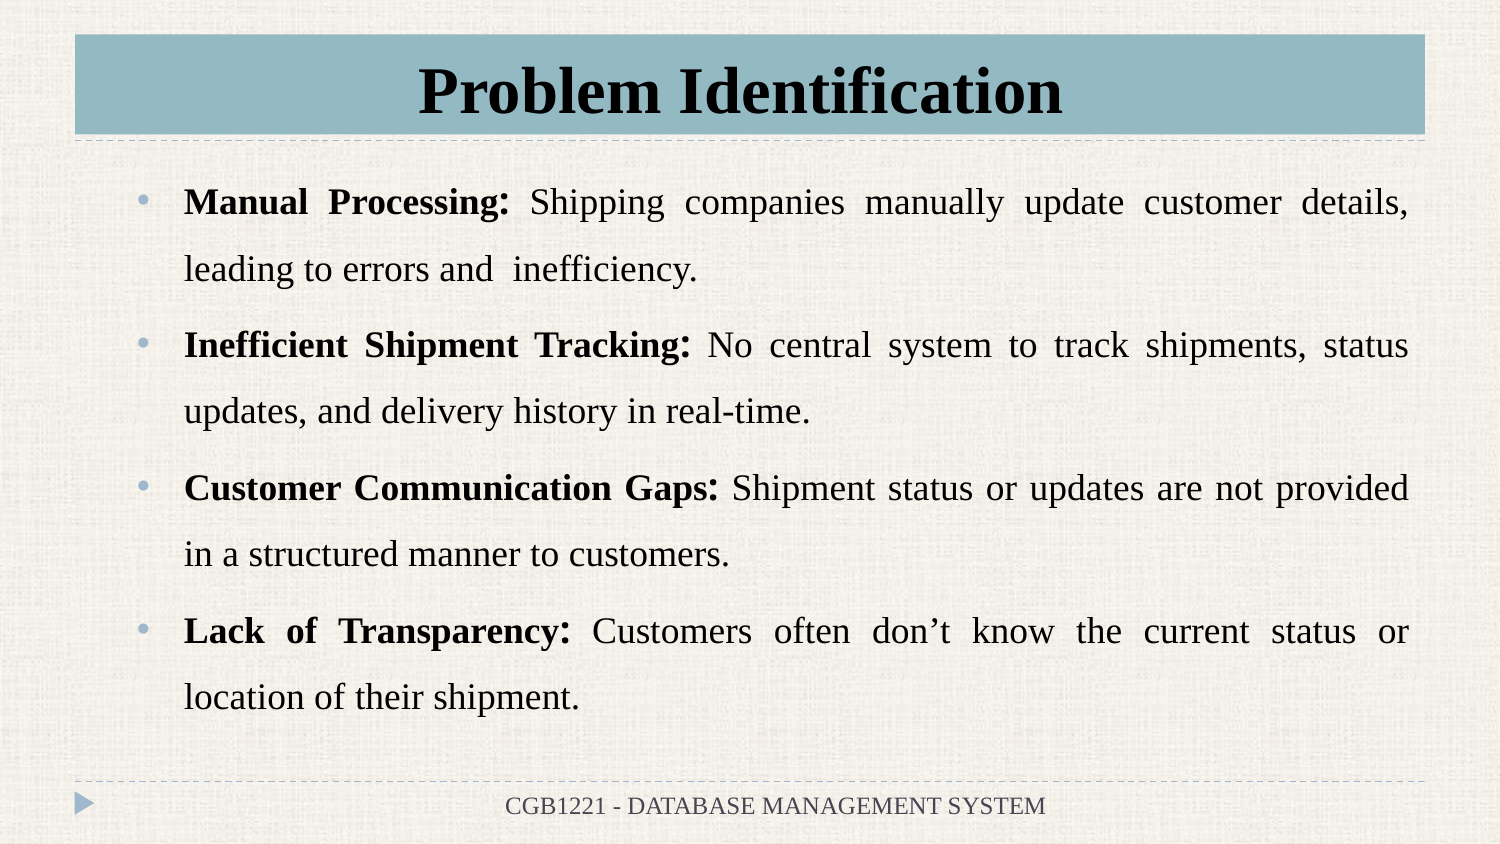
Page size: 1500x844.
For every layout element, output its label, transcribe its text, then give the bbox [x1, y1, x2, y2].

title Problem Identification [75, 34, 1425, 135]
footer CGB1221 - DATABASE MANAGEMENT SYSTEM [451, 782, 1114, 844]
list Manual Processing: Shipping companies manually update customer details, leading to errors and inefficiency. Inefficient Shipment Tracking: No central system to track shipments, status updates, and delivery history in real-time. Customer Communication Gaps: Shipment status or updates are not provided in a structured manner to customers. Lack of Transparency: Customers often don’t know the current status or location of their shipment. [75, 148, 1425, 767]
